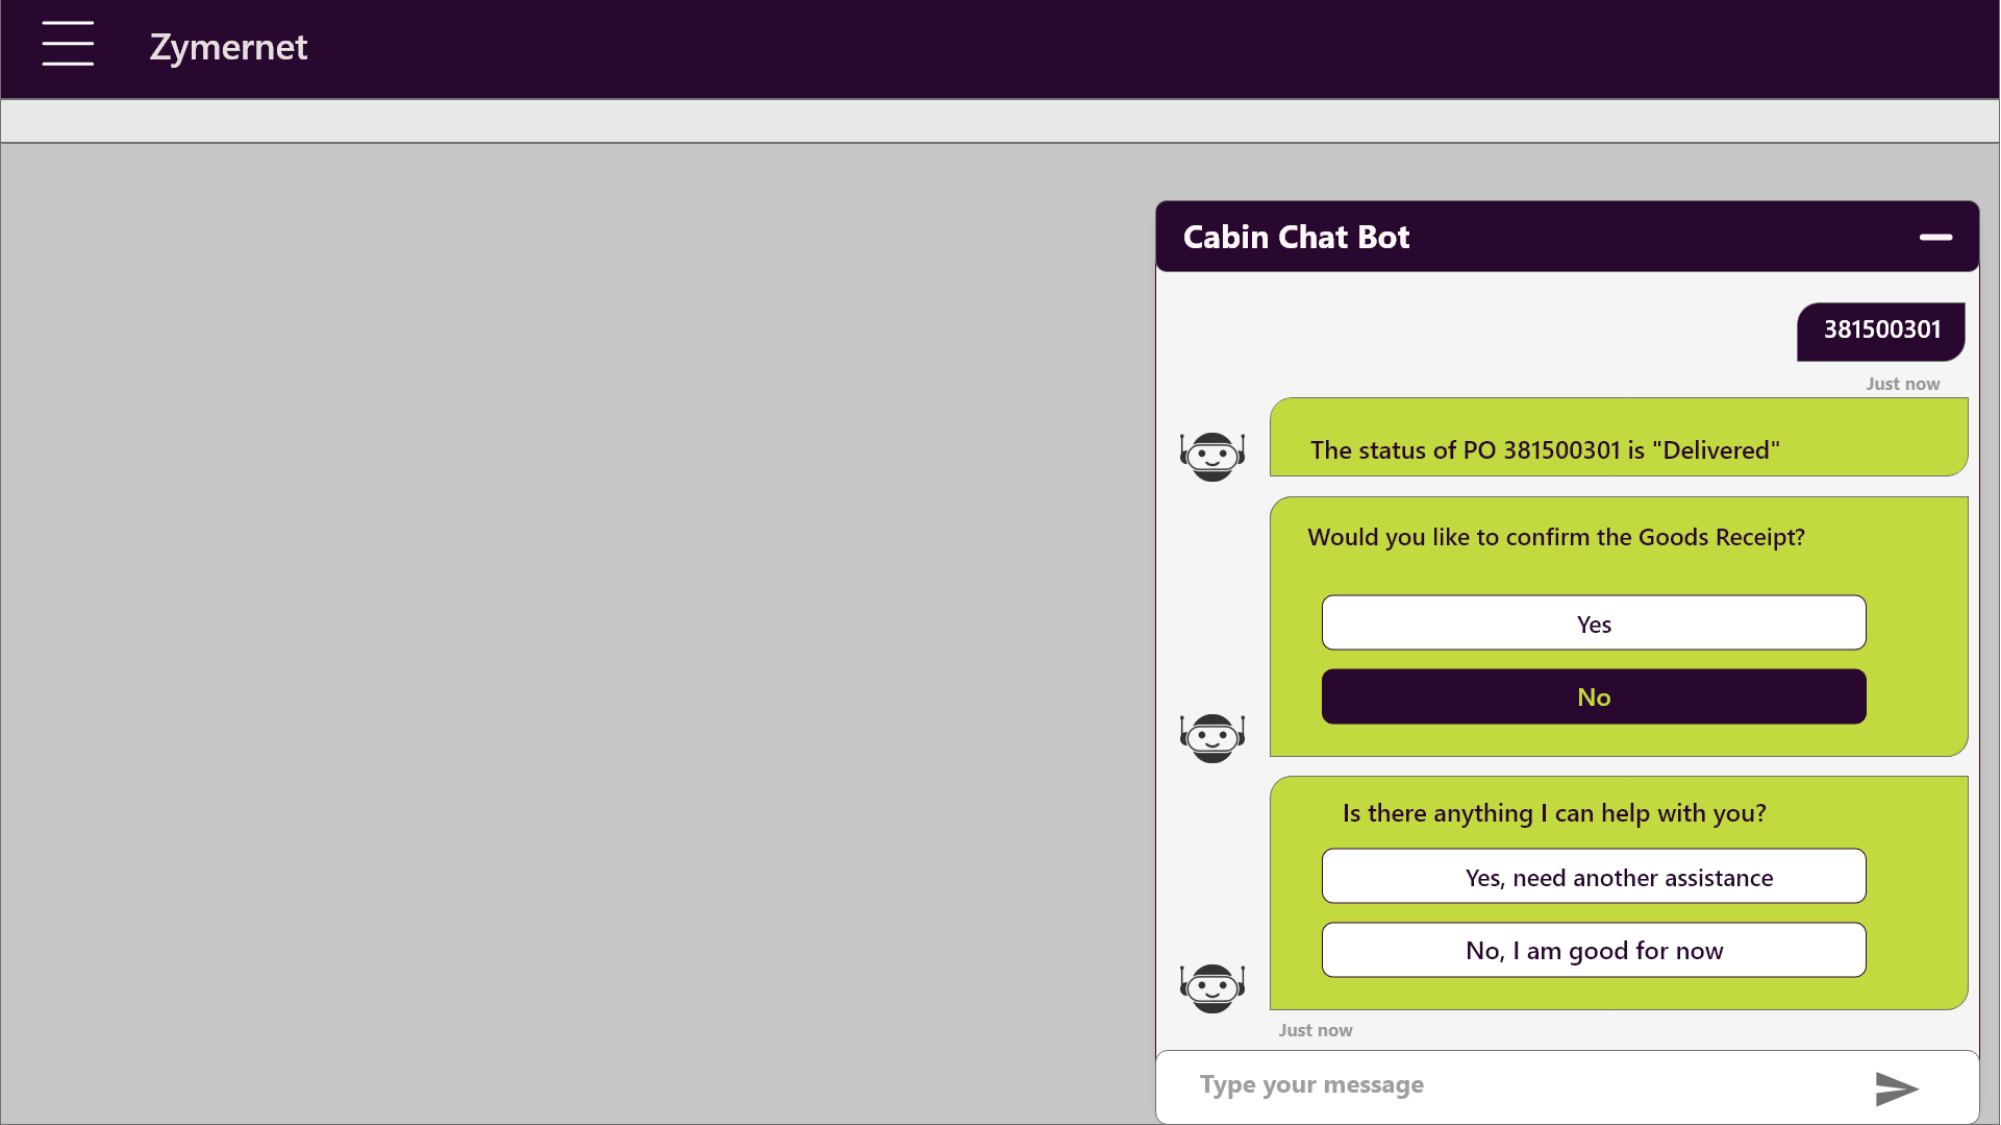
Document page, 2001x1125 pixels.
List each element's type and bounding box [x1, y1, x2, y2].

list [0, 0, 2000, 1125]
